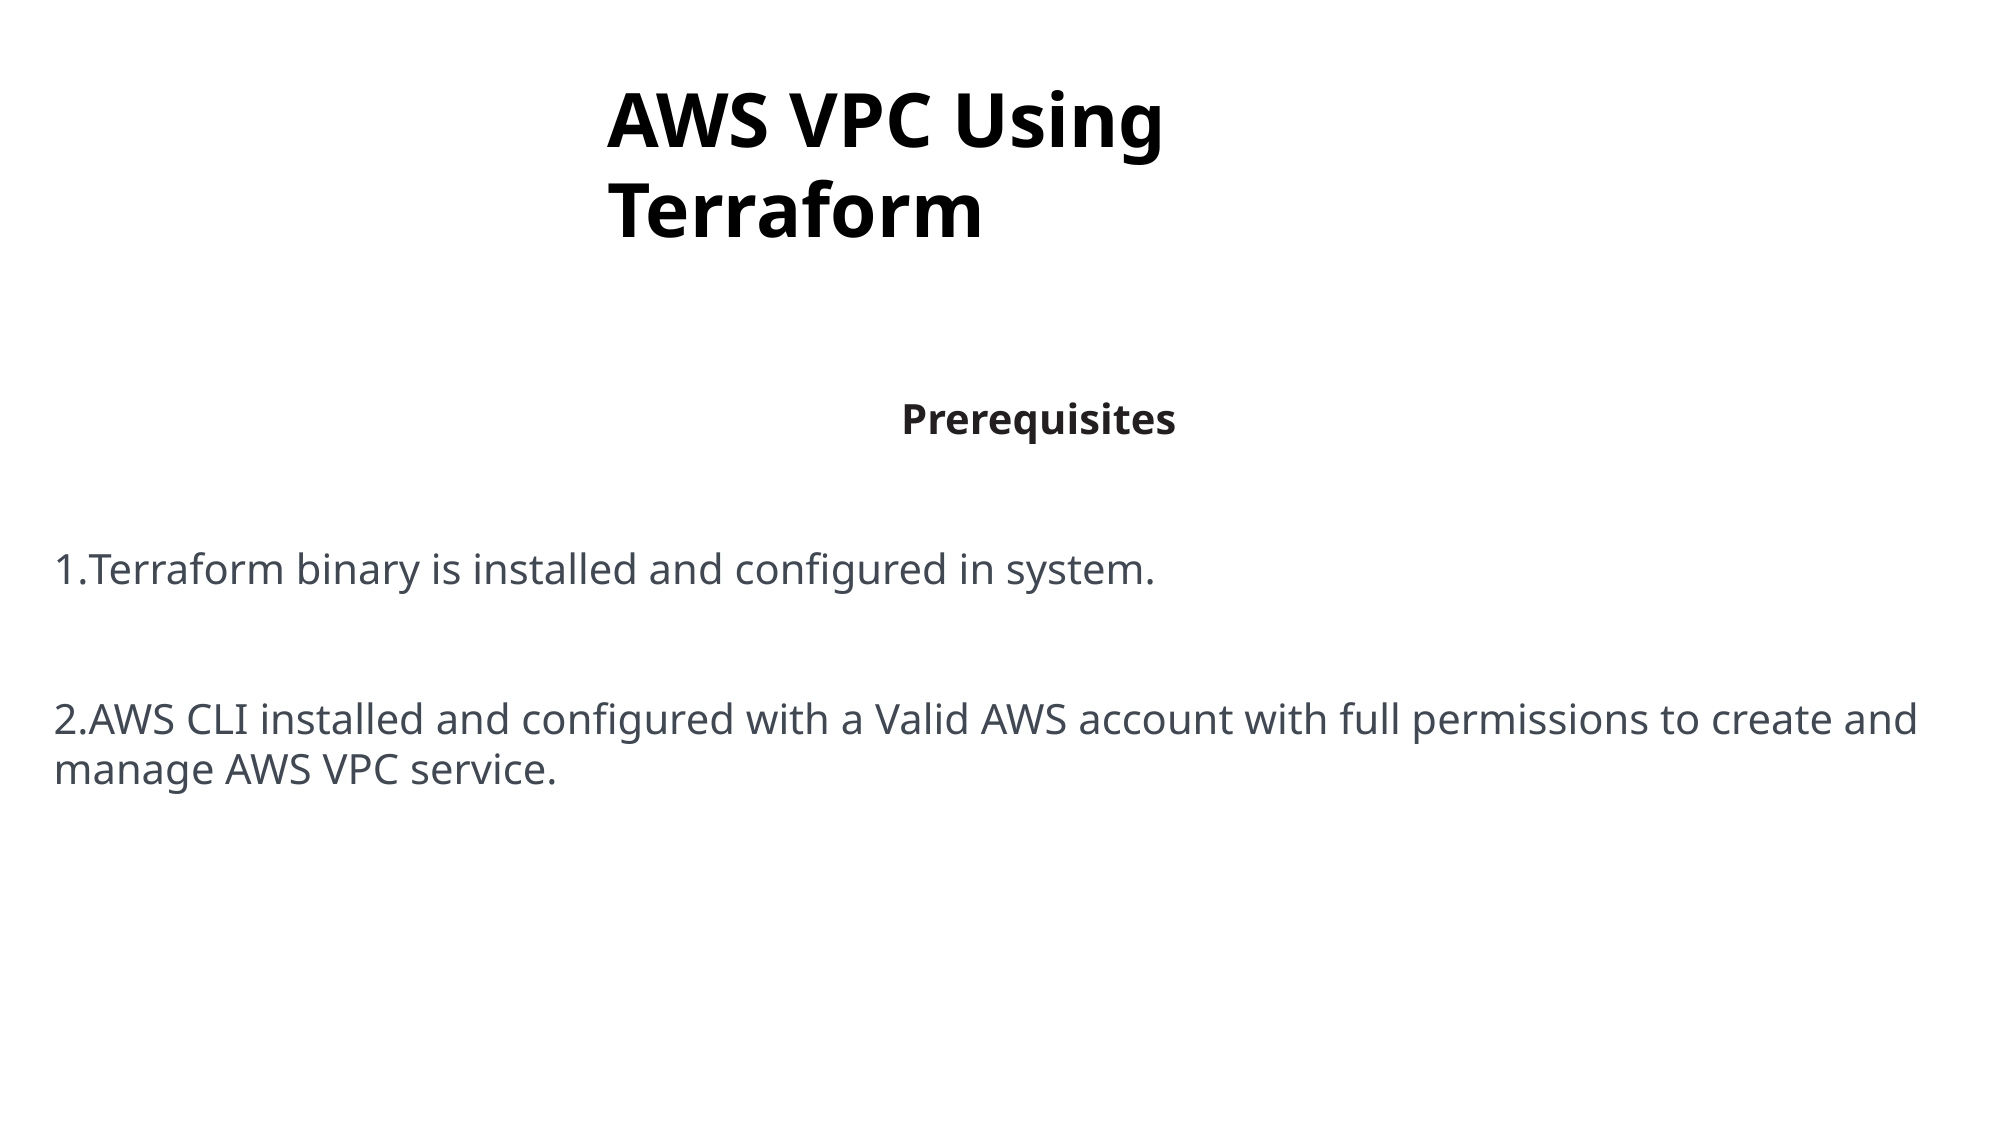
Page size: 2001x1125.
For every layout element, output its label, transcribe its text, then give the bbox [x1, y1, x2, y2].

text_box Prerequisites Terraform binary is installed and configured in system. AWS CLI installed and configured with a Valid AWS account with full permissions to create and manage AWS VPC service. [38, 235, 2000, 801]
text_box AWS VPC Using Terraform [592, 64, 1447, 235]
